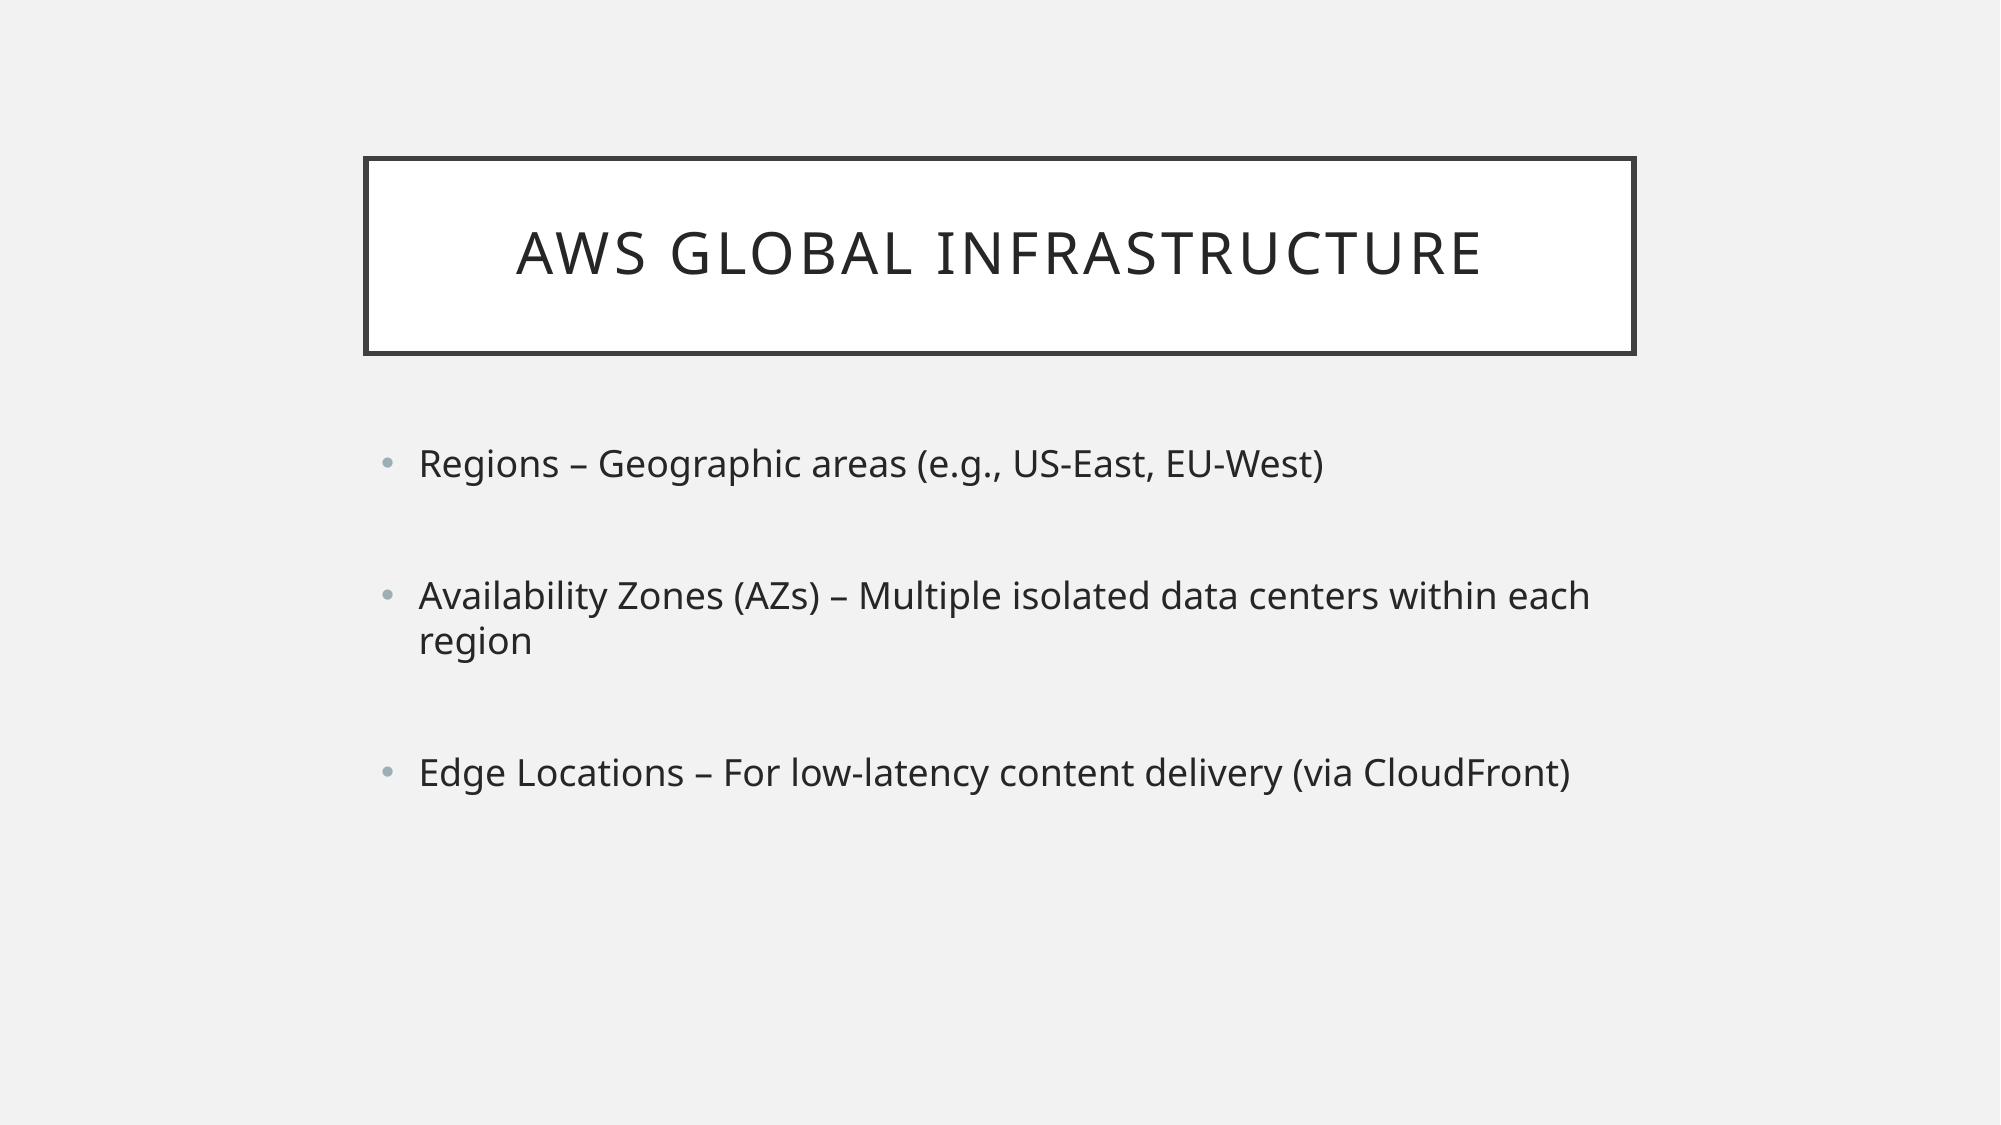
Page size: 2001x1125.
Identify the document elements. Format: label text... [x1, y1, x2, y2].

list Regions – Geographic areas (e.g., US-East, EU-West) Availability Zones (AZs) – Multiple isolated data centers within each region Edge Locations – For low-latency content delivery (via CloudFront) [366, 432, 1634, 942]
title AWS Global Infrastructure [363, 156, 1637, 356]
